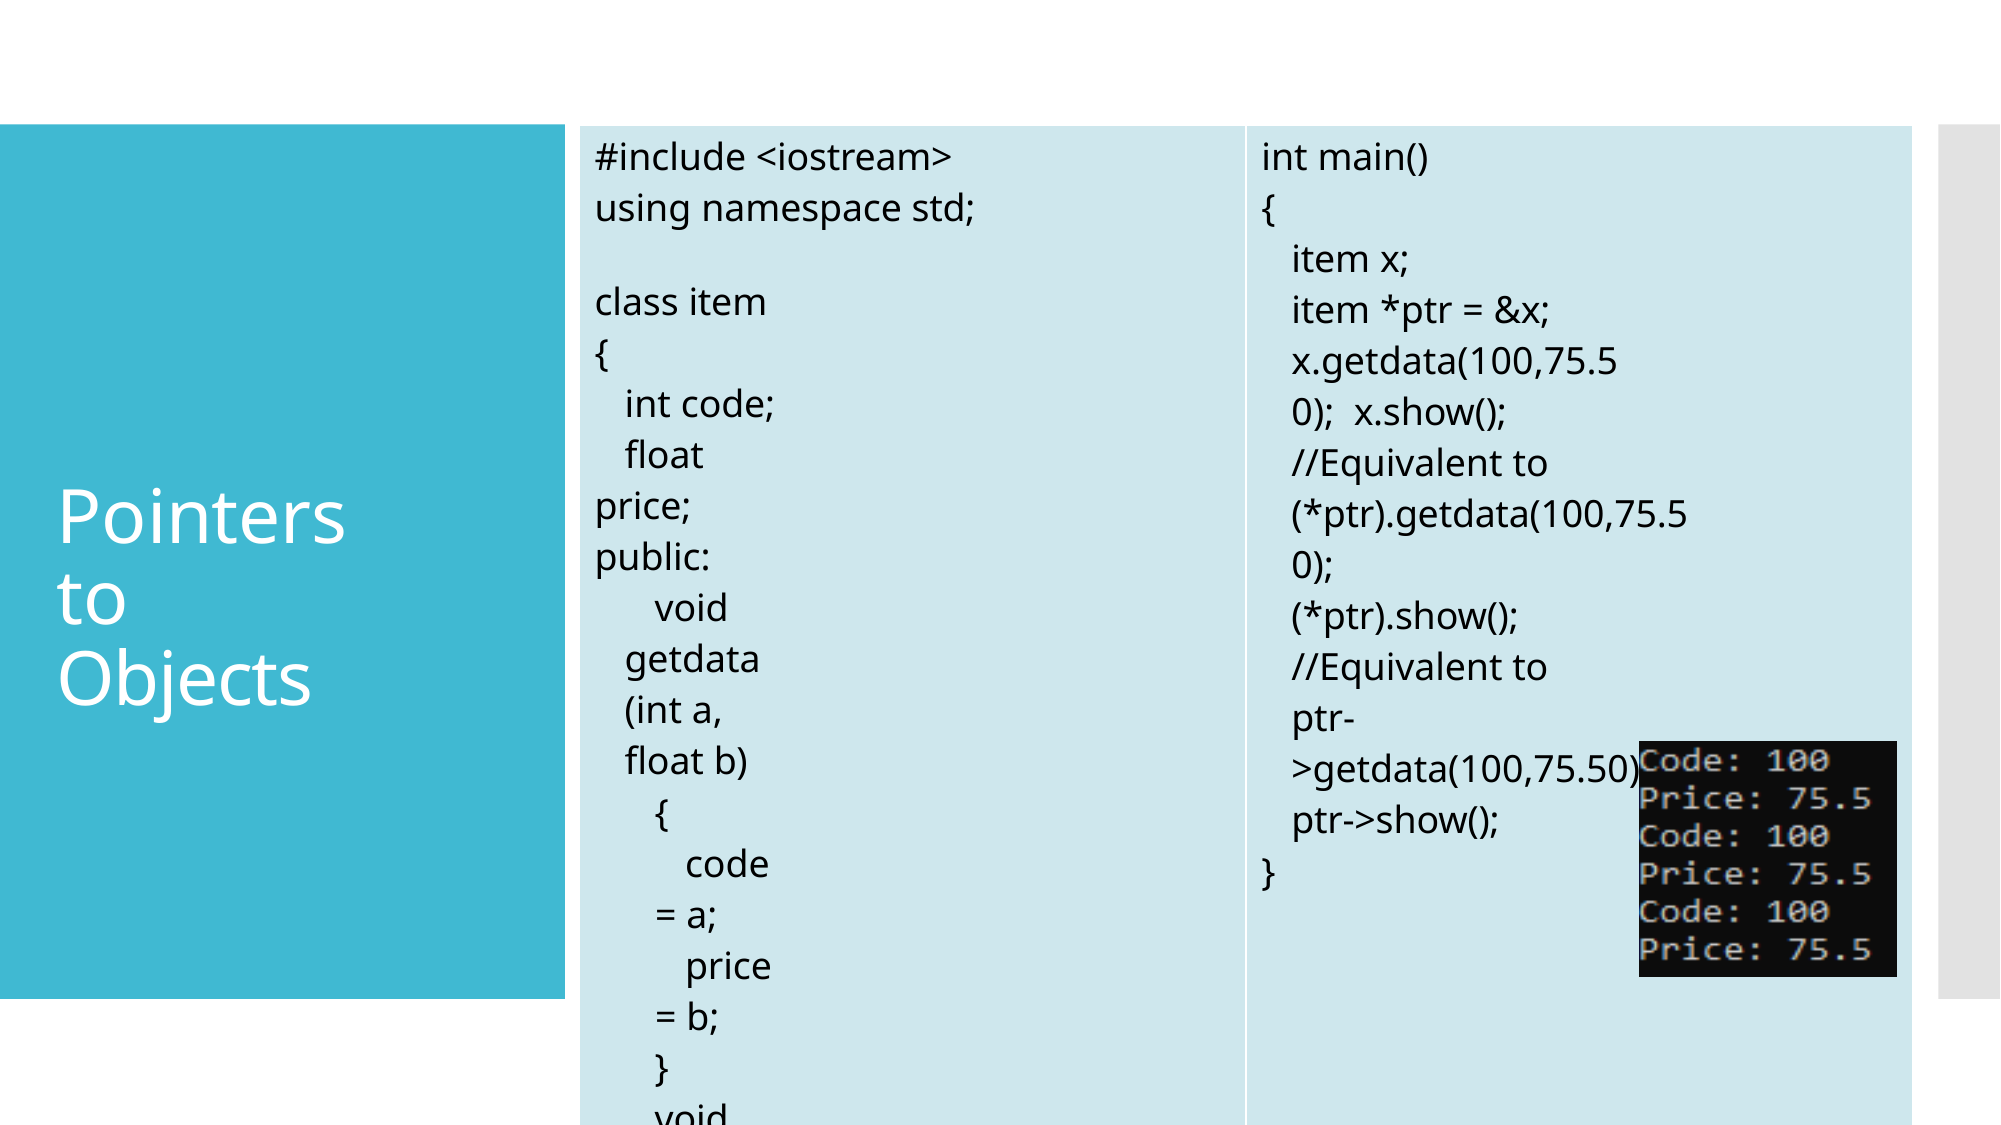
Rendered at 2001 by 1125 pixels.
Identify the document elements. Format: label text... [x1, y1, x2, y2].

picture [1639, 741, 1898, 978]
table_header int main() { item x; item *ptr = &x; x.getdata(100,75.50); x.show(); //Equivalent to (*ptr).getdata(100,75.50); (*ptr).show(); //Equivalent to ptr->getdata(100,75.50); ptr->show(); } [1247, 126, 1912, 1125]
title Pointers to Objects [54, 464, 382, 721]
table_header #include <iostream> using namespace std; class item { int code; float price; public: void getdata (int a, float b) { code = a; price = b; } void show(void) { cout << "Code: " << code <<endl; cout << "Price: " << price << endl; } }; [580, 126, 1245, 1125]
